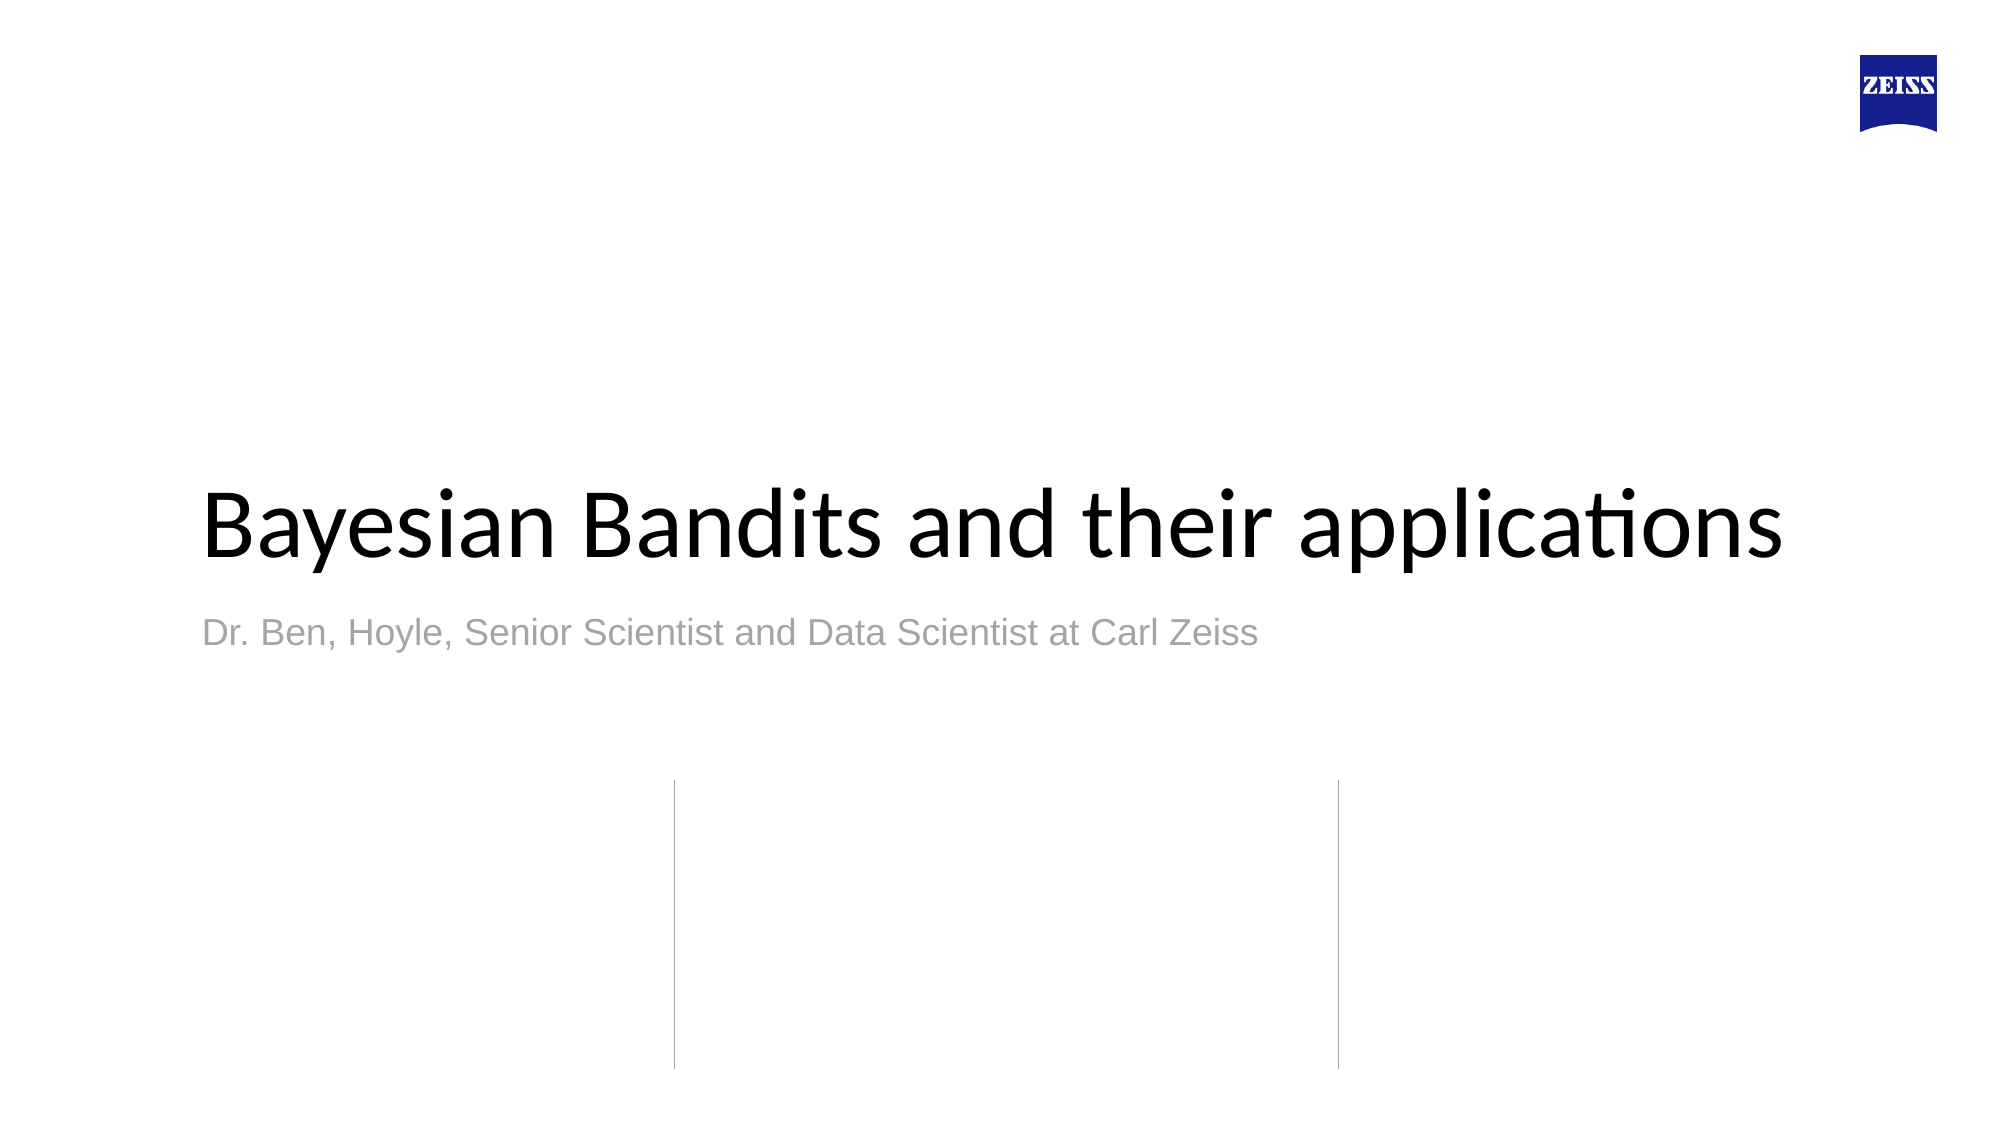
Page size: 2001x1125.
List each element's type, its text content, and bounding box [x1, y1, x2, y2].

picture [1860, 55, 1937, 132]
text_box Bayesian Bandits and their applications [201, 104, 1812, 562]
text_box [201, 562, 1937, 1069]
